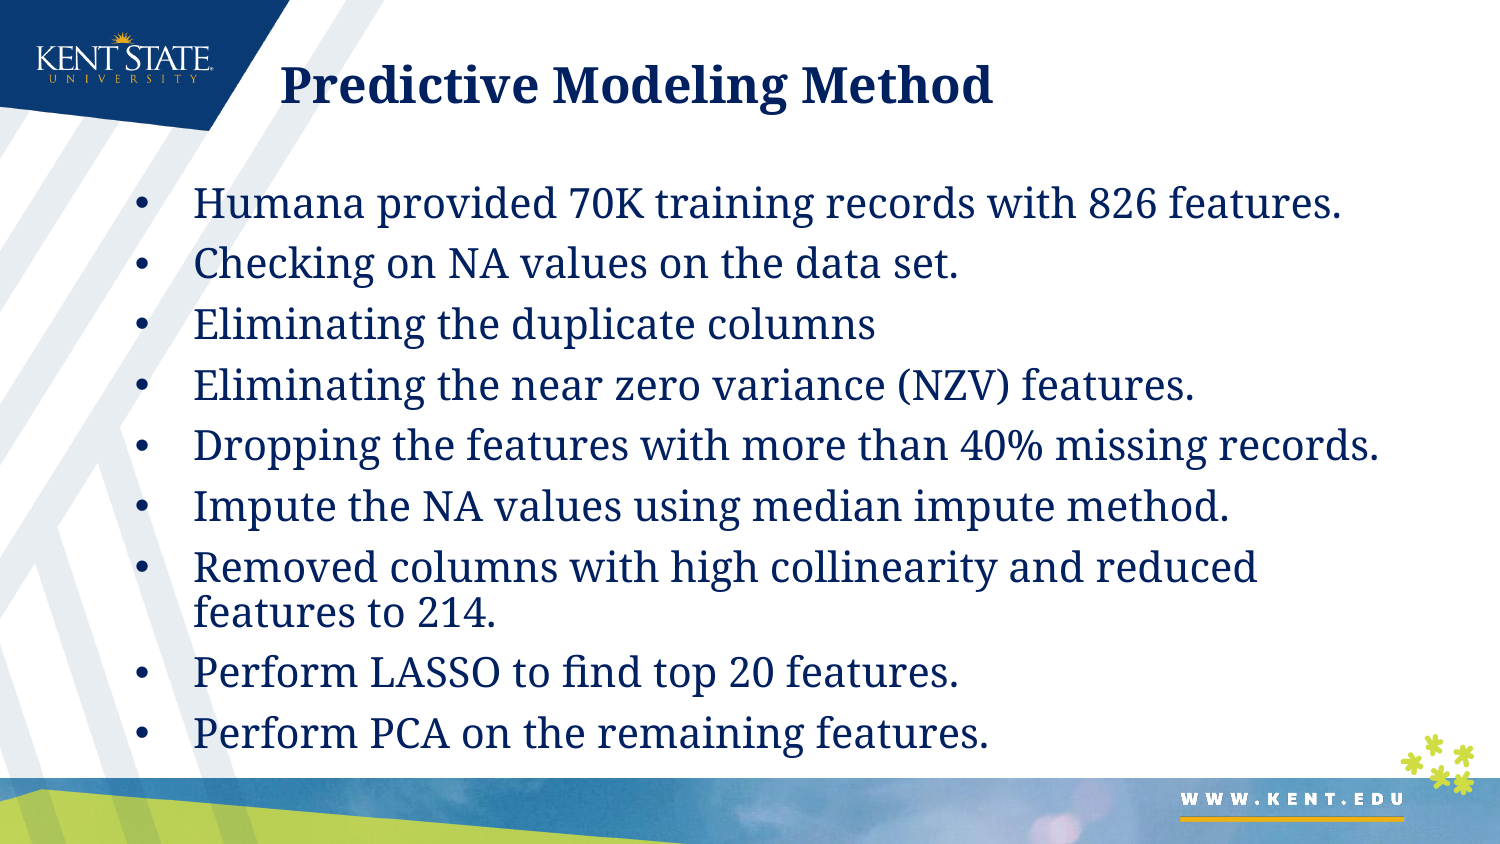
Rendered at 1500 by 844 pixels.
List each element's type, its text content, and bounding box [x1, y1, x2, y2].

list Humana provided 70K training records with 826 features. Checking on NA values on the data set. Eliminating the duplicate columns Eliminating the near zero variance (NZV) features. Dropping the features with more than 40% missing records. Impute the NA values using median impute method. Removed columns with high collinearity and reduced features to 214. Perform LASSO to find top 20 features. Perform PCA on the remaining features. [103, 174, 1397, 755]
title Predictive Modeling Method [265, 0, 1397, 174]
picture [0, 0, 1500, 844]
